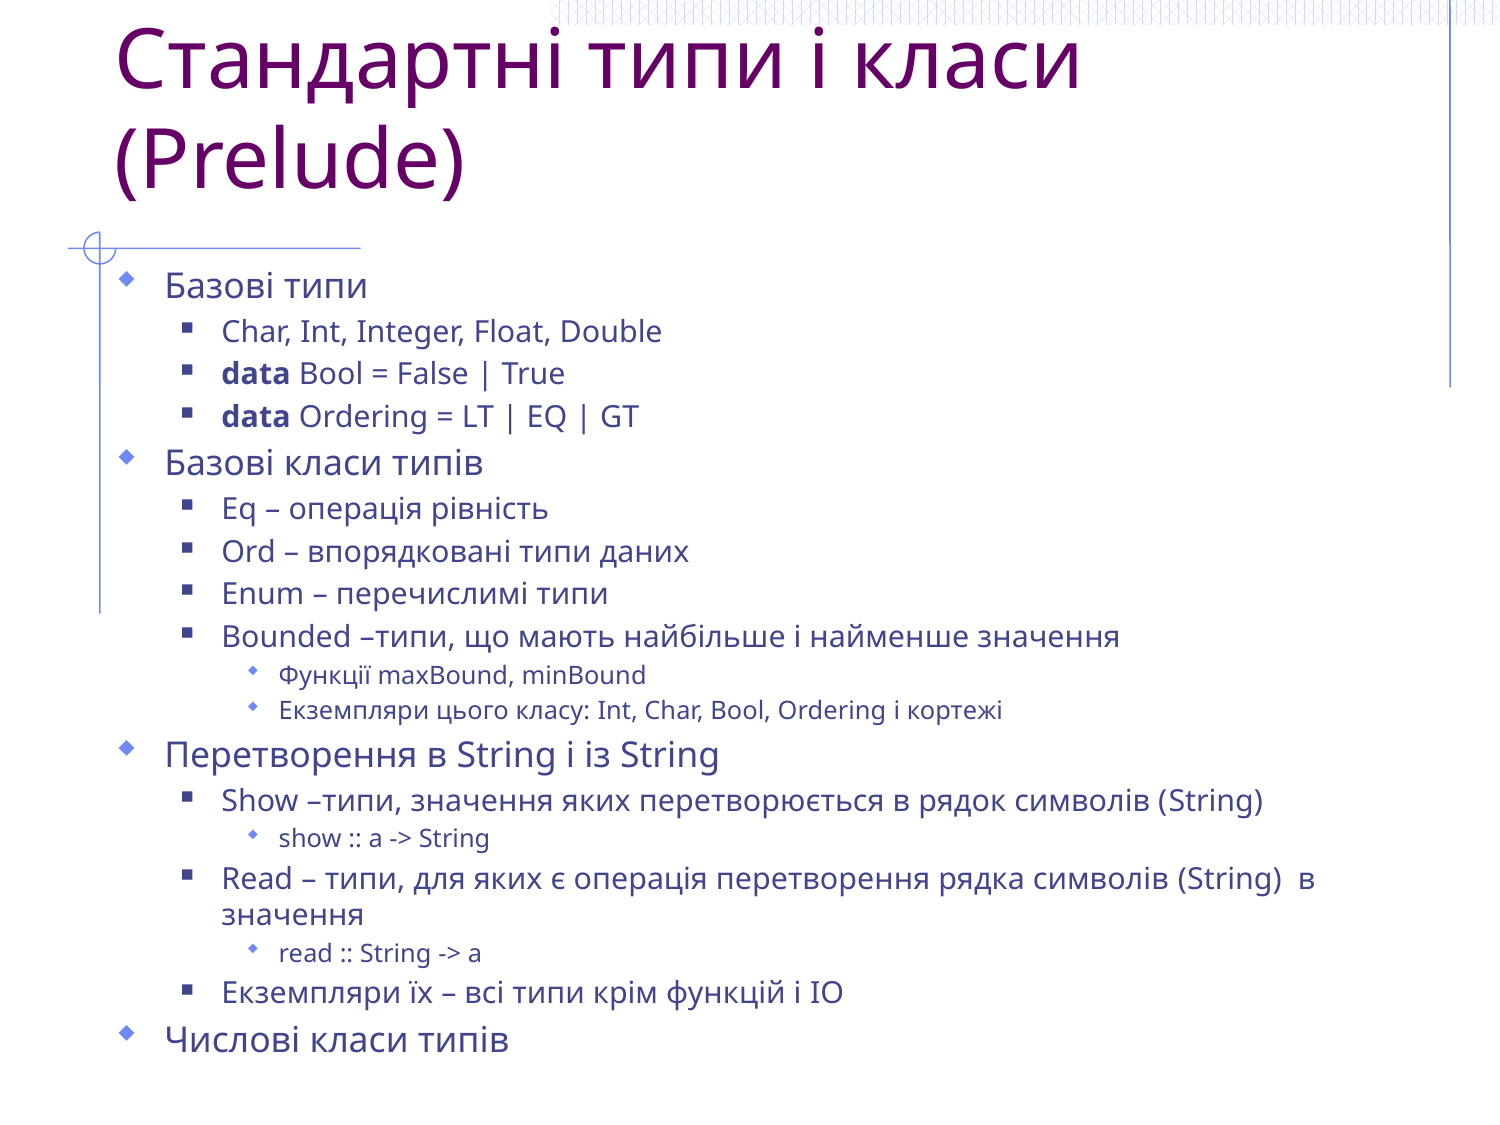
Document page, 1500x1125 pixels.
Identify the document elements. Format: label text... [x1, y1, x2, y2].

title Стандартні типи і класи (Prelude) [99, 75, 1459, 213]
list Базові типи Char, Int, Integer, Float, Double data Bool = False | True data Ordering = LT | EQ | GT Базові класи типів Eq – операція рівність Ord – впорядковані типи даних Enum – перечислимі типи Bounded –типи, що мають найбільше і найменше значення Функції maxBound, minBound Екземпляри цього класу: Int, Char, Bool, Ordering і кортежі Перетворення в String і із String Show –типи, значення яких перетворюється в рядок символів (String) show :: a -> String Read – типи, для яких є операція перетворення рядка символів (String) в значення read :: String -> a Екземпляри їх – всі типи крім функцій і IO Числові класи типів [100, 255, 1413, 1071]
